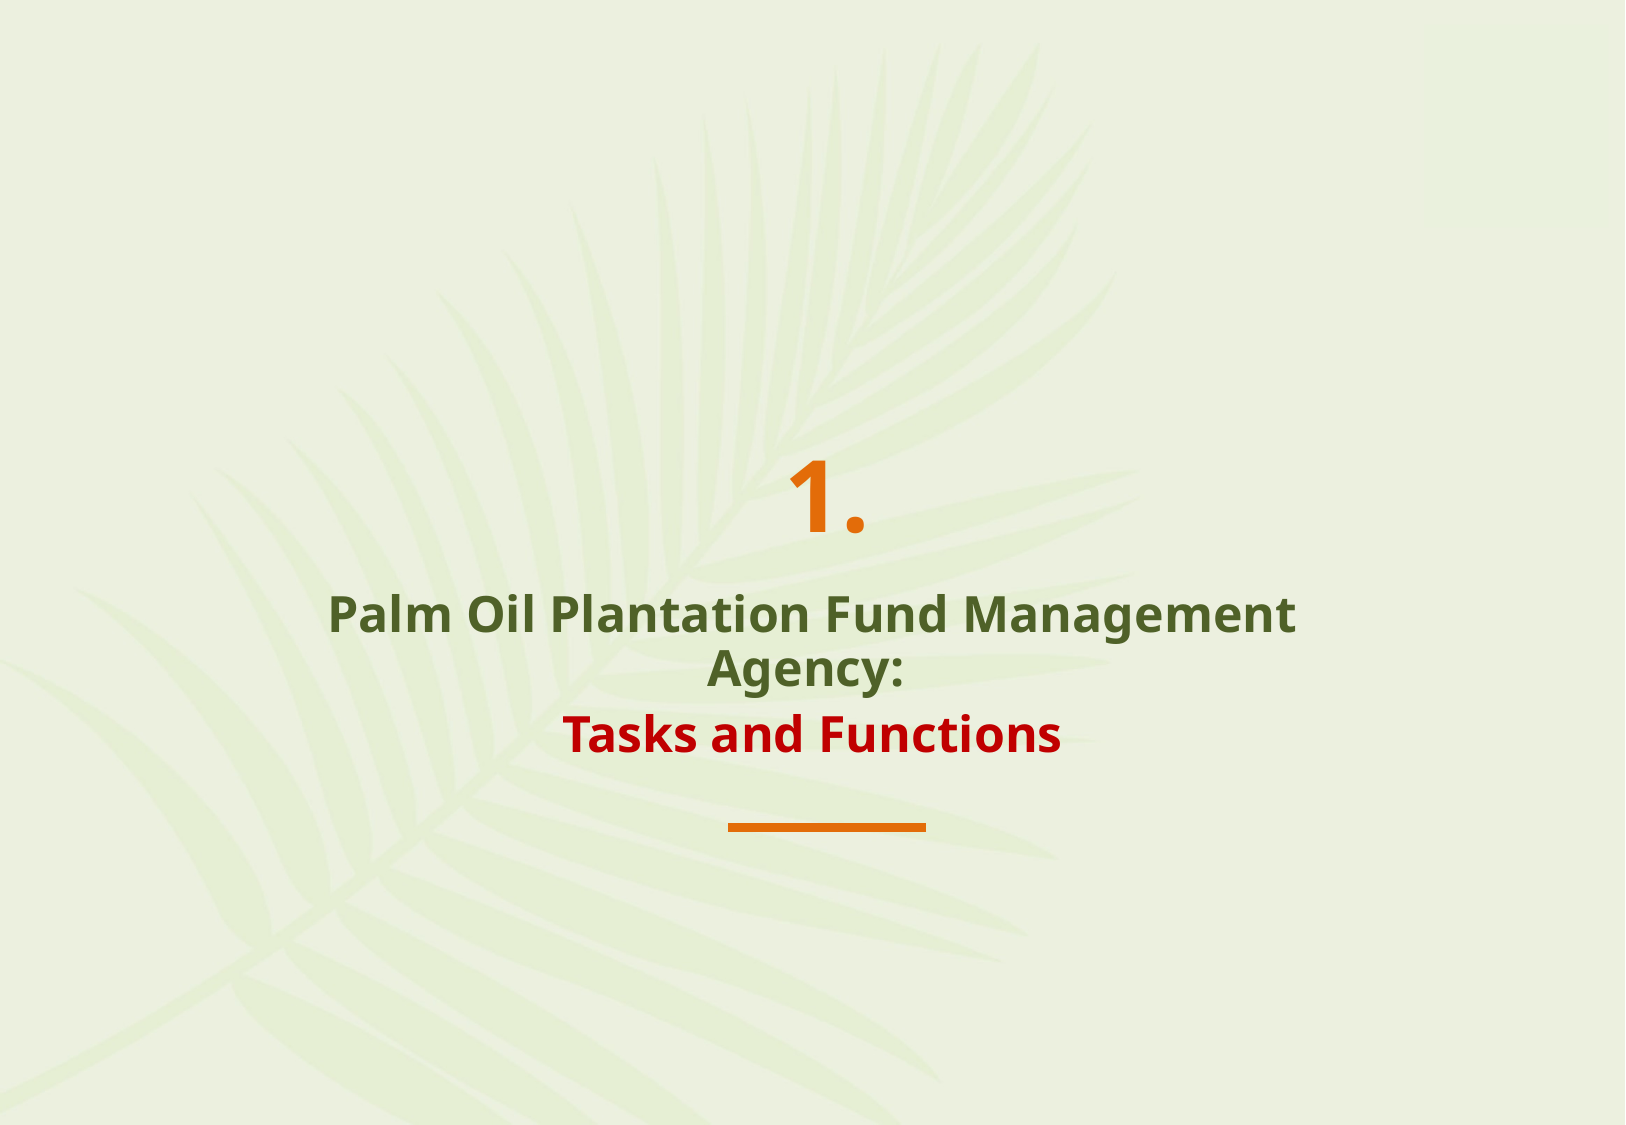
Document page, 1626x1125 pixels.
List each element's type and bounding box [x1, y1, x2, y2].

text_box [224, 424, 1401, 670]
picture [0, 0, 1625, 1125]
